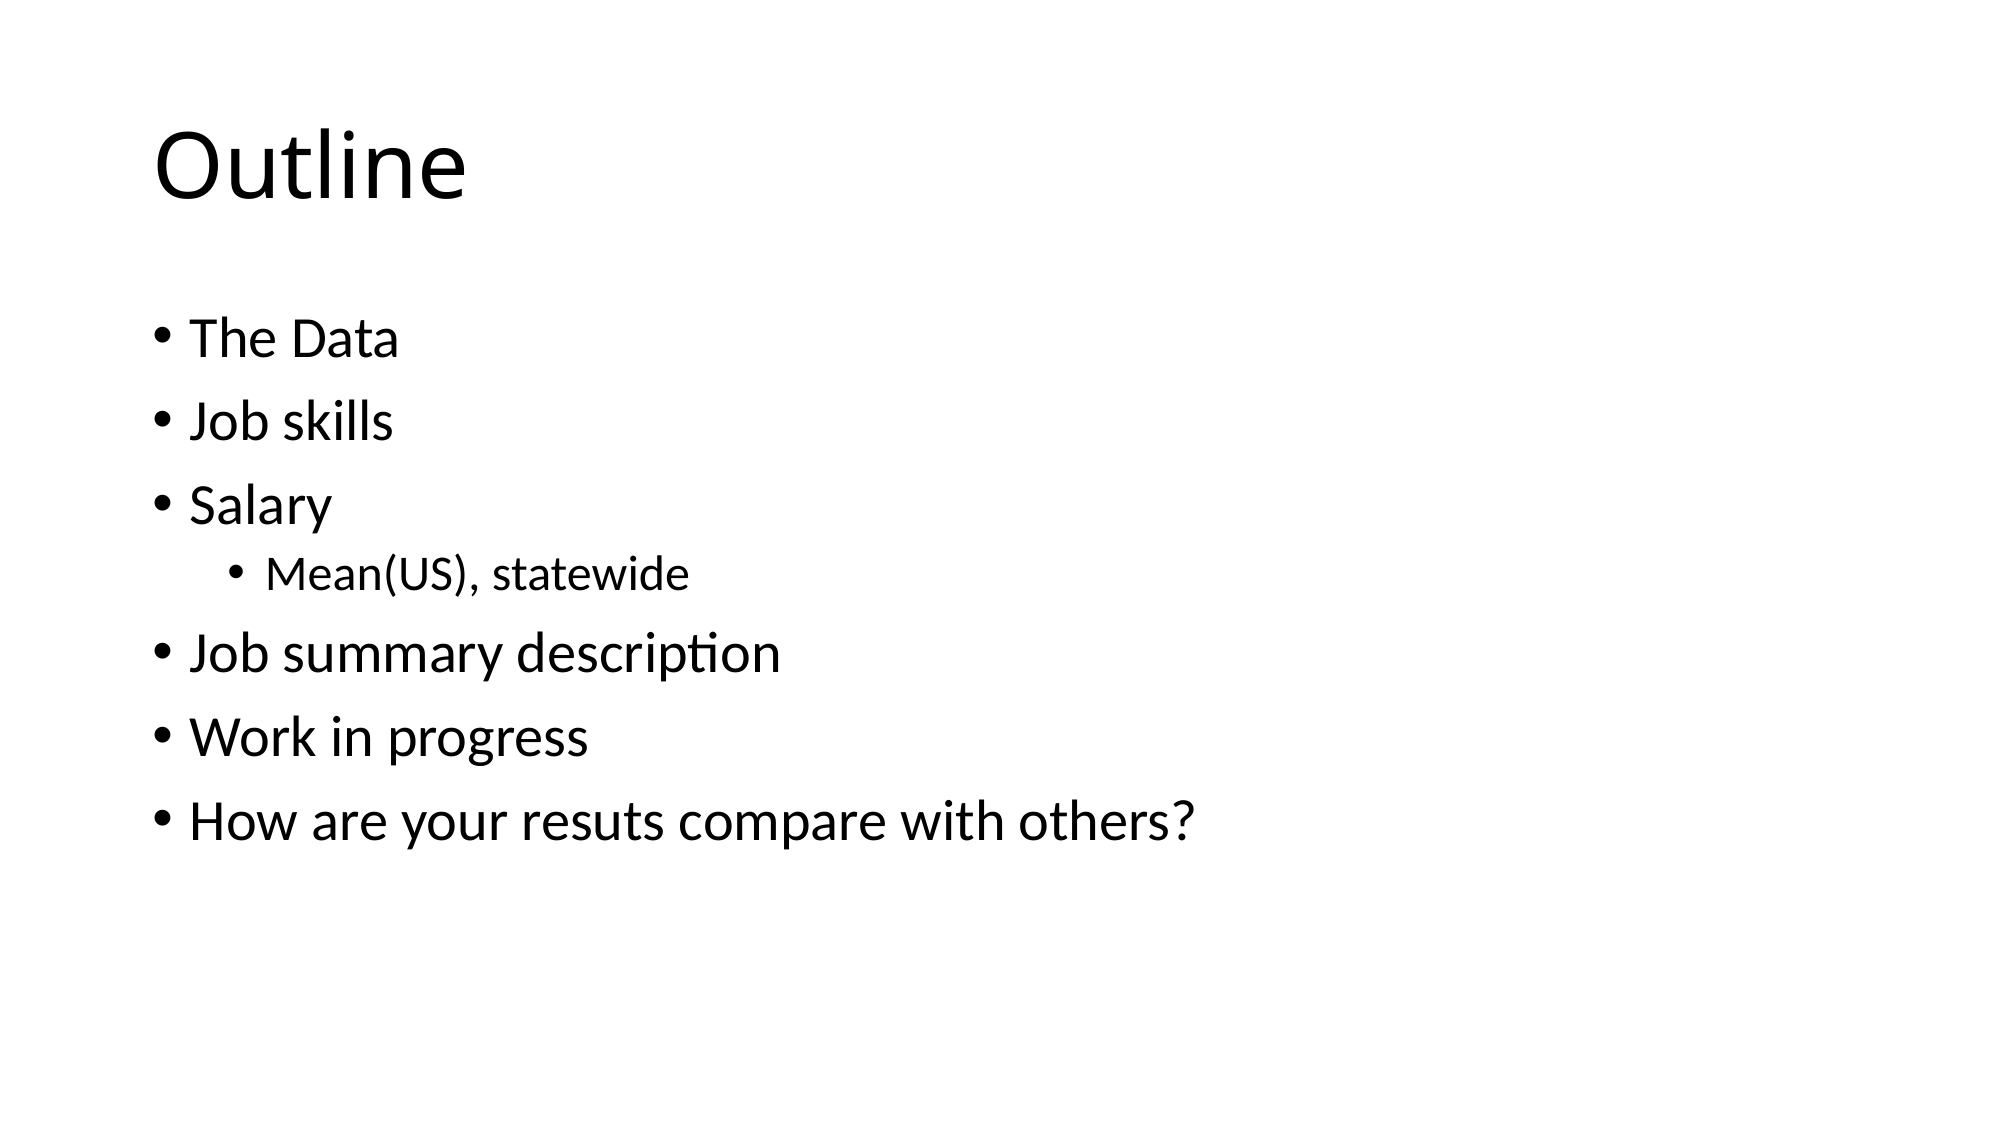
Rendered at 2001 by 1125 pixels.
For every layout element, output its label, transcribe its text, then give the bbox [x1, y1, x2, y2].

list The Data Job skills Salary Mean(US), statewide Job summary description Work in progress How are your resuts compare with others? [137, 299, 1863, 1014]
title Outline [137, 59, 1863, 278]
